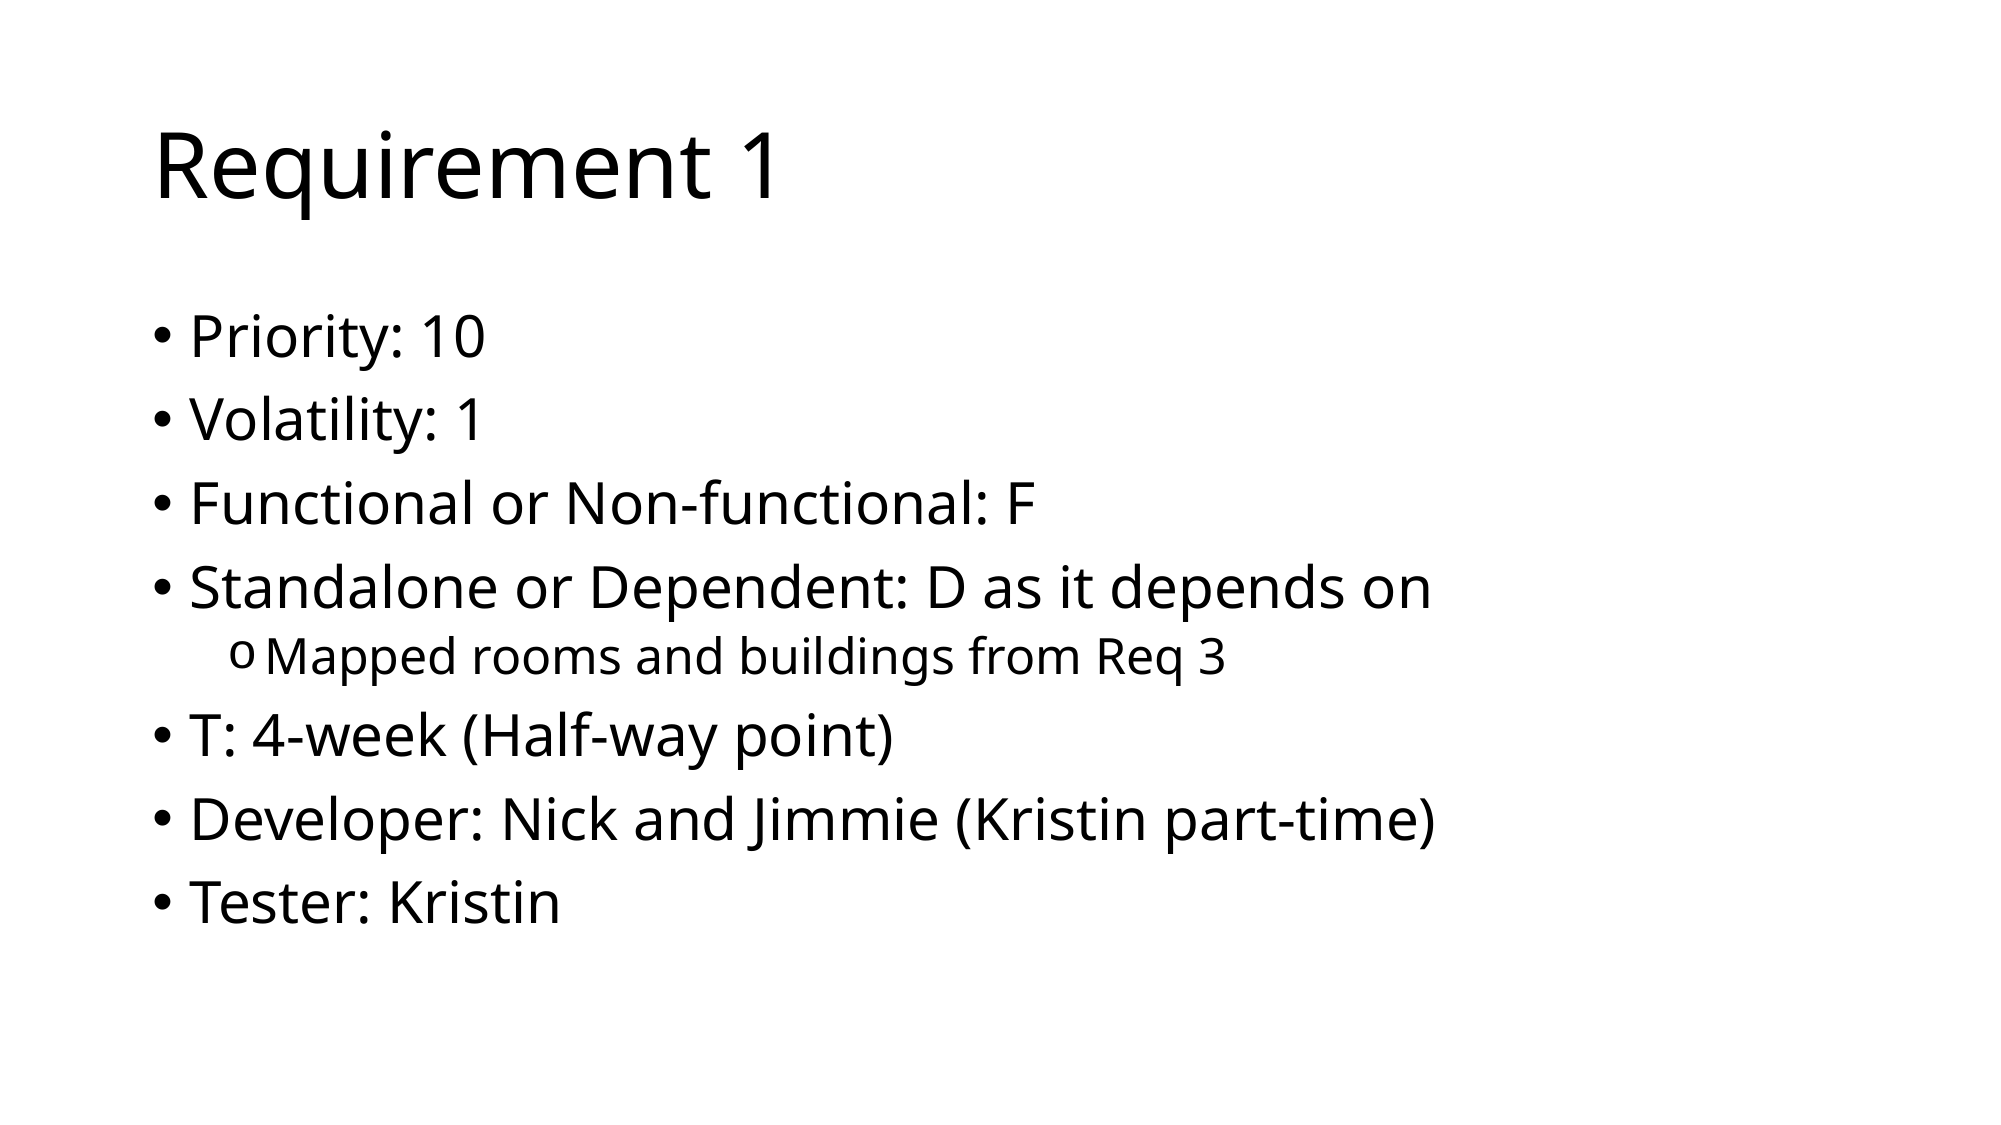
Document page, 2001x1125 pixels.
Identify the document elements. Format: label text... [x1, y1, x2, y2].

title Requirement 1 [137, 59, 1863, 278]
list Priority: 10 Volatility: 1 Functional or Non-functional: F Standalone or Dependent: D as it depends on Mapped rooms and buildings from Req 3 T: 4-week (Half-way point) Developer: Nick and Jimmie (Kristin part-time) Tester: Kristin [137, 299, 1863, 1014]
